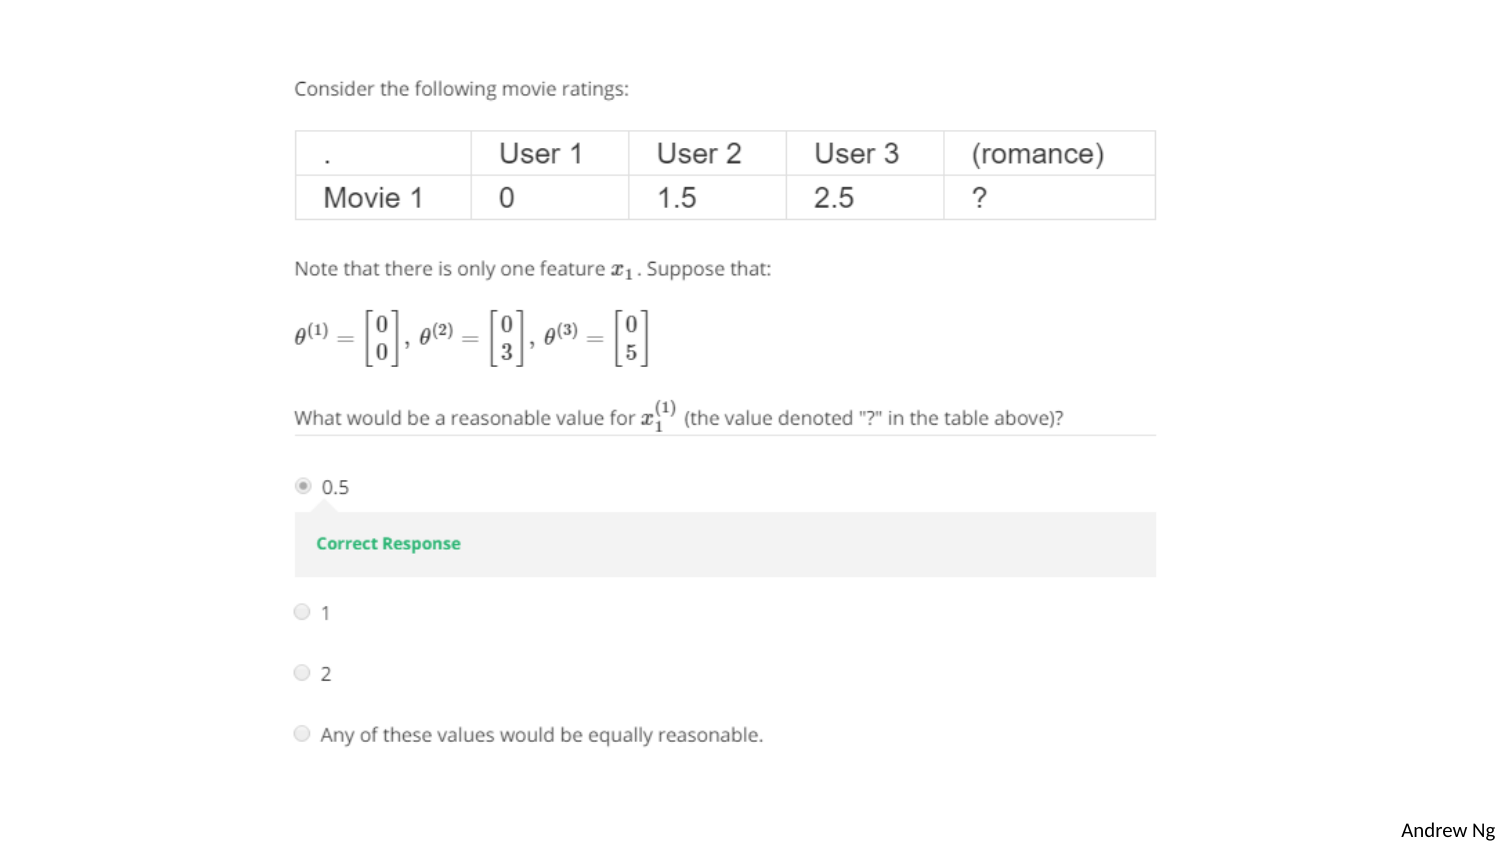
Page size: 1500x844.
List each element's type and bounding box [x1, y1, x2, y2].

picture [262, 46, 1213, 771]
